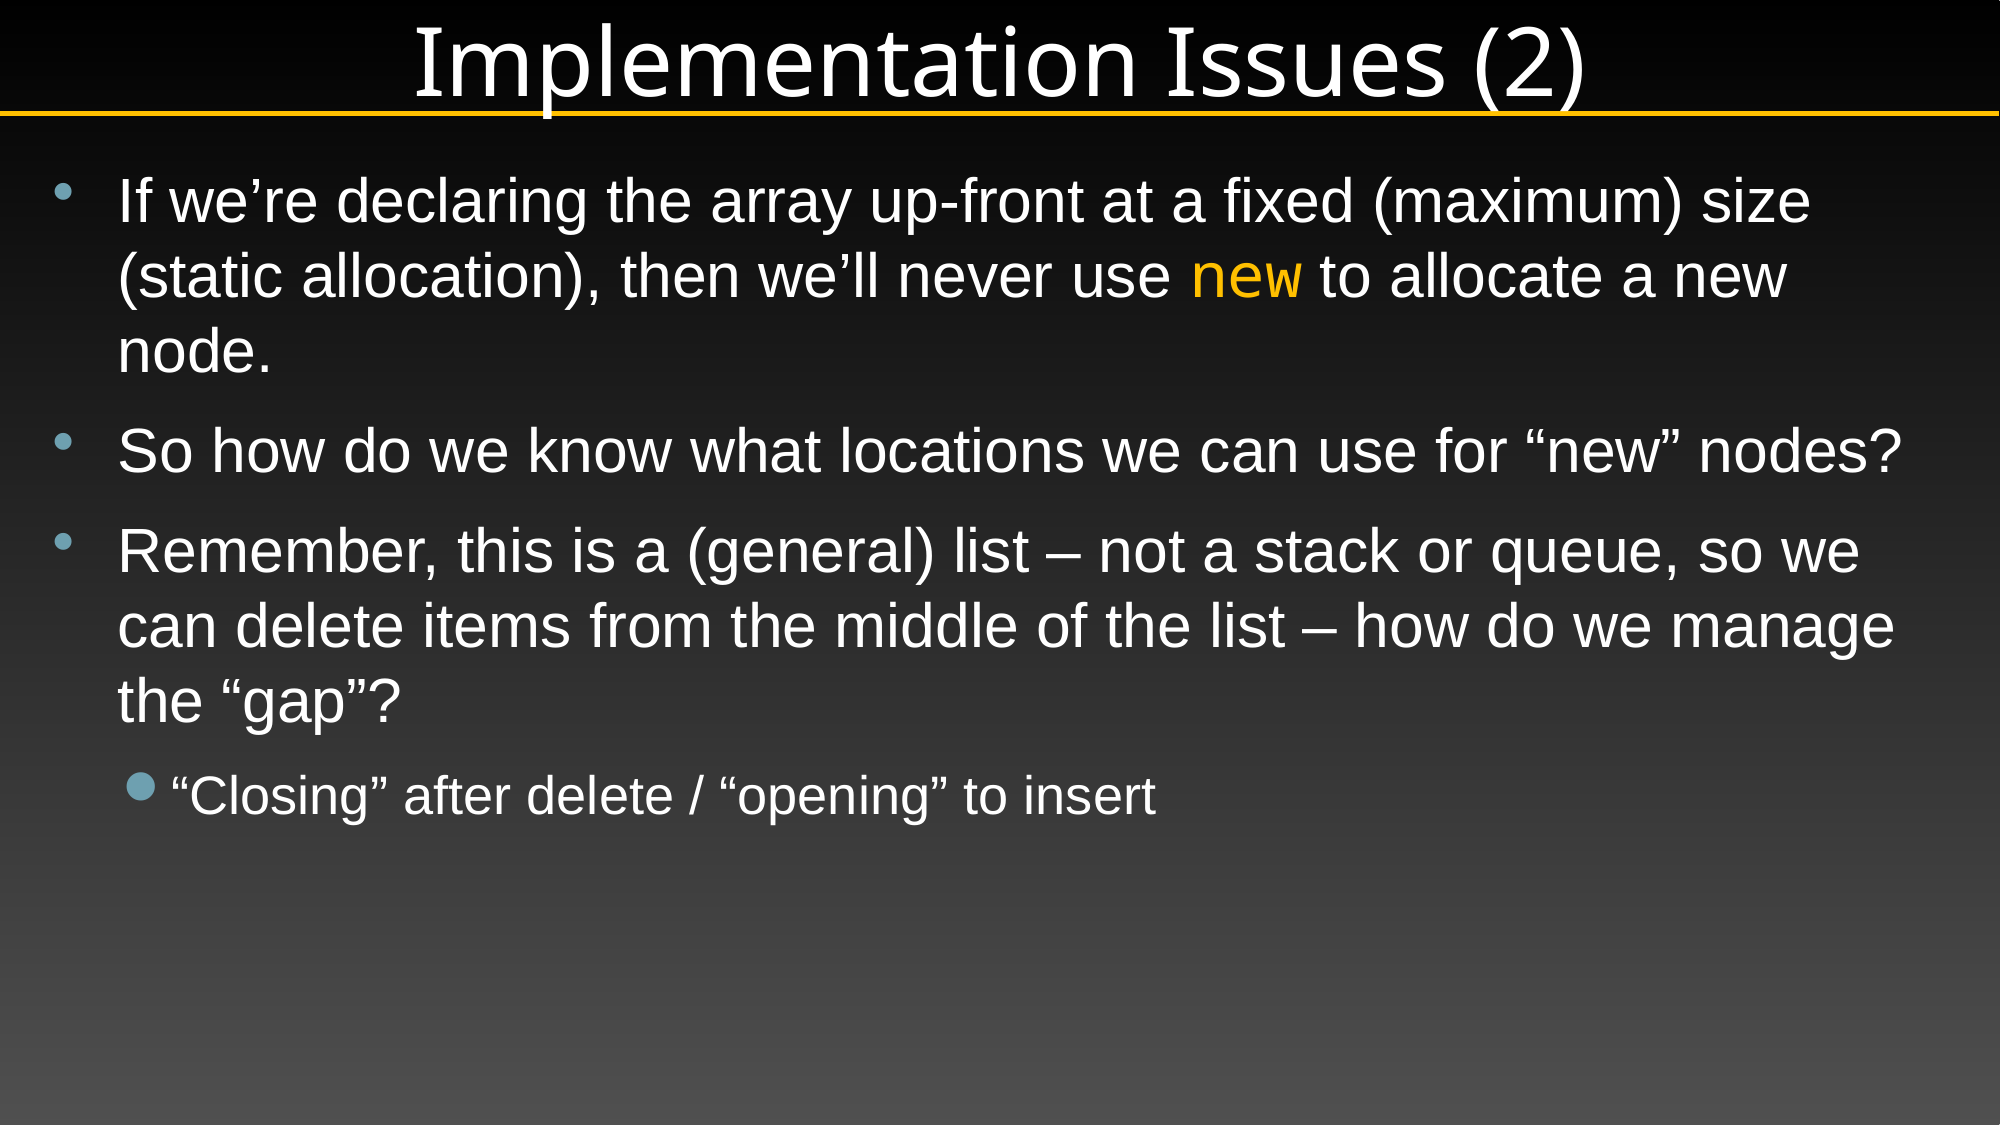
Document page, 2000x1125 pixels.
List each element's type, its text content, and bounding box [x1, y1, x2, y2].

title Implementation Issues (2) [0, 0, 2000, 116]
list If we’re declaring the array up-front at a fixed (maximum) size (static allocation), then we’ll never use new to allocate a new node. So how do we know what locations we can use for “new” nodes? Remember, this is a (general) list – not a stack or queue, so we can delete items from the middle of the list – how do we manage the “gap”? “Closing” after delete / “opening” to insert [33, 152, 1975, 1086]
